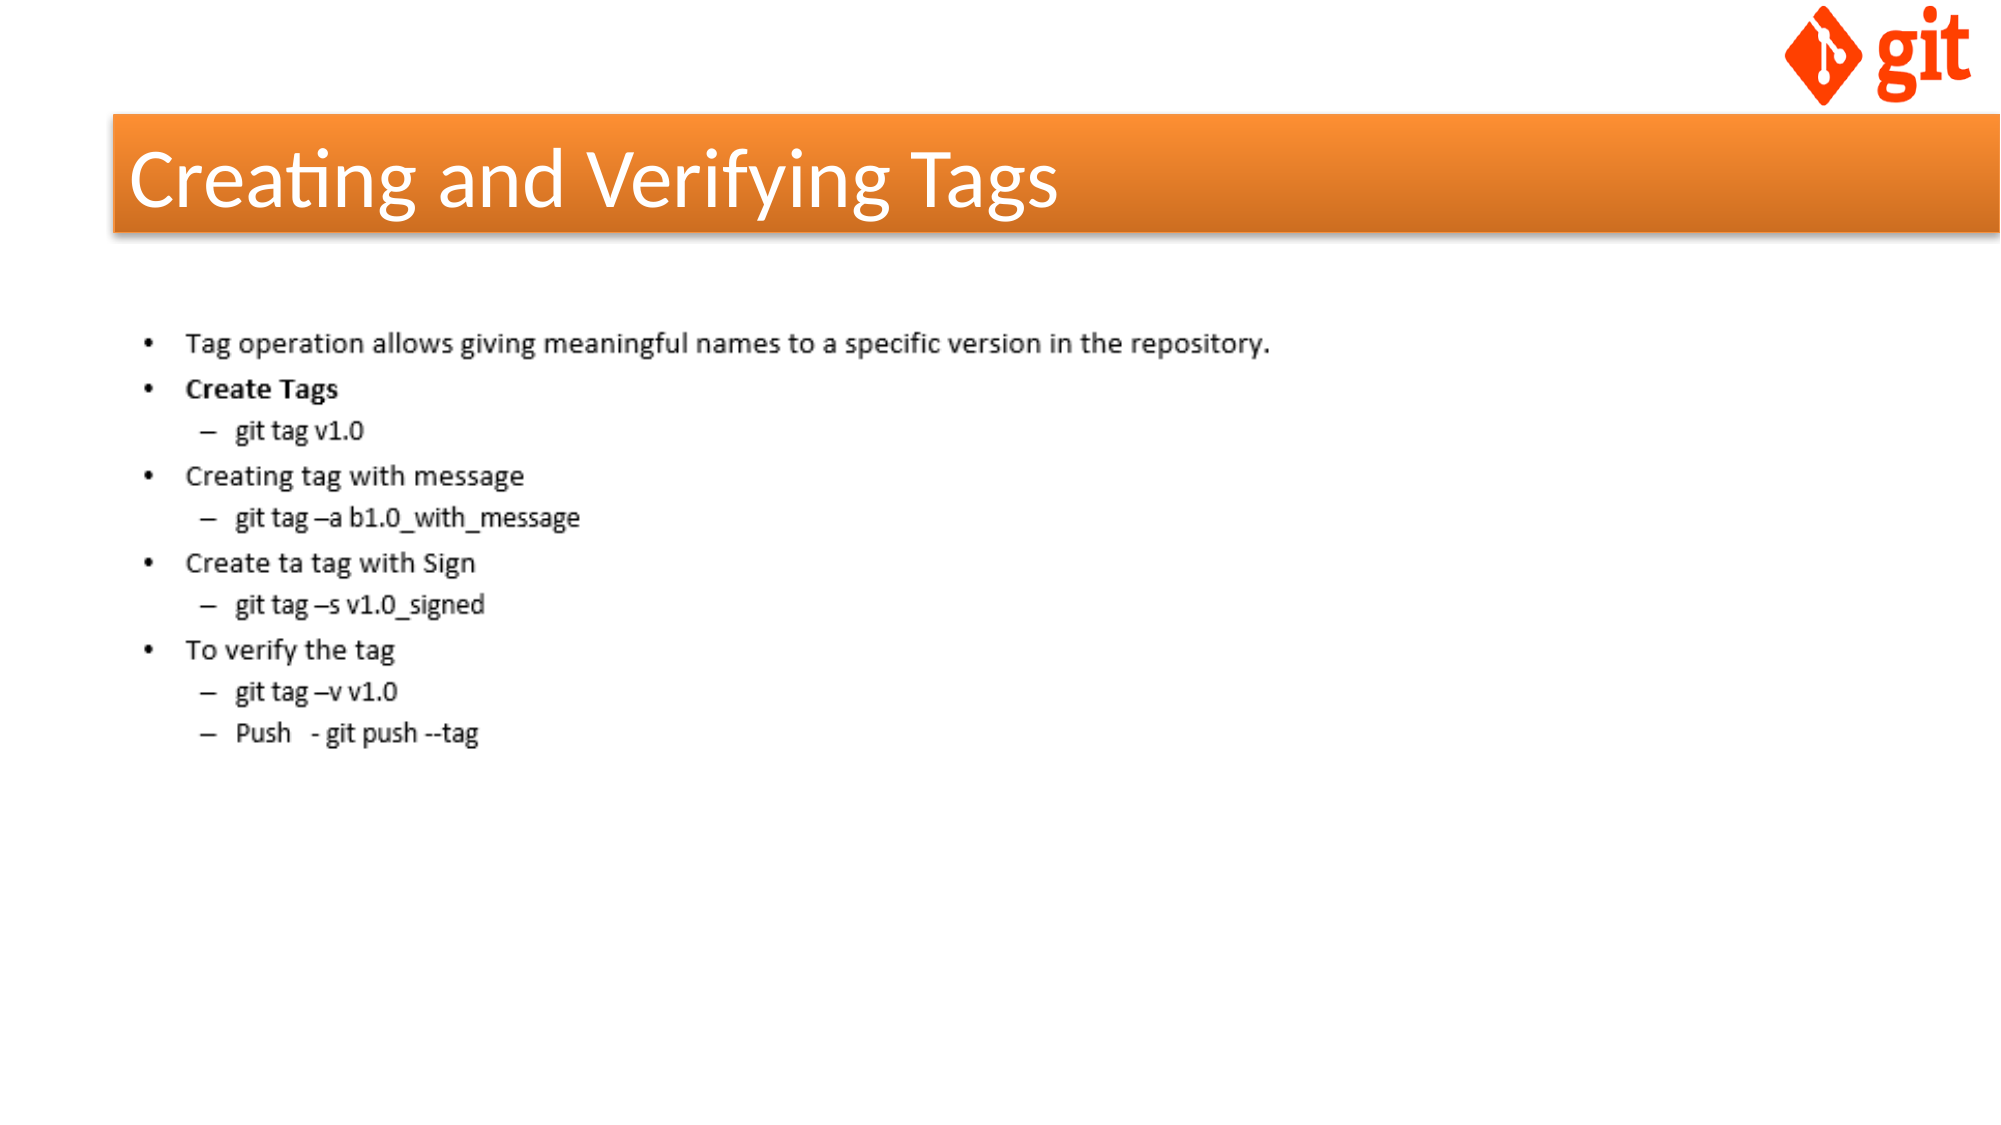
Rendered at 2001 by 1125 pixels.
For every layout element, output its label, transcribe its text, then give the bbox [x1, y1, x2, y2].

text_box Creating and Verifying Tags [113, 114, 2000, 233]
picture [113, 314, 1538, 894]
picture [1779, 4, 1977, 107]
